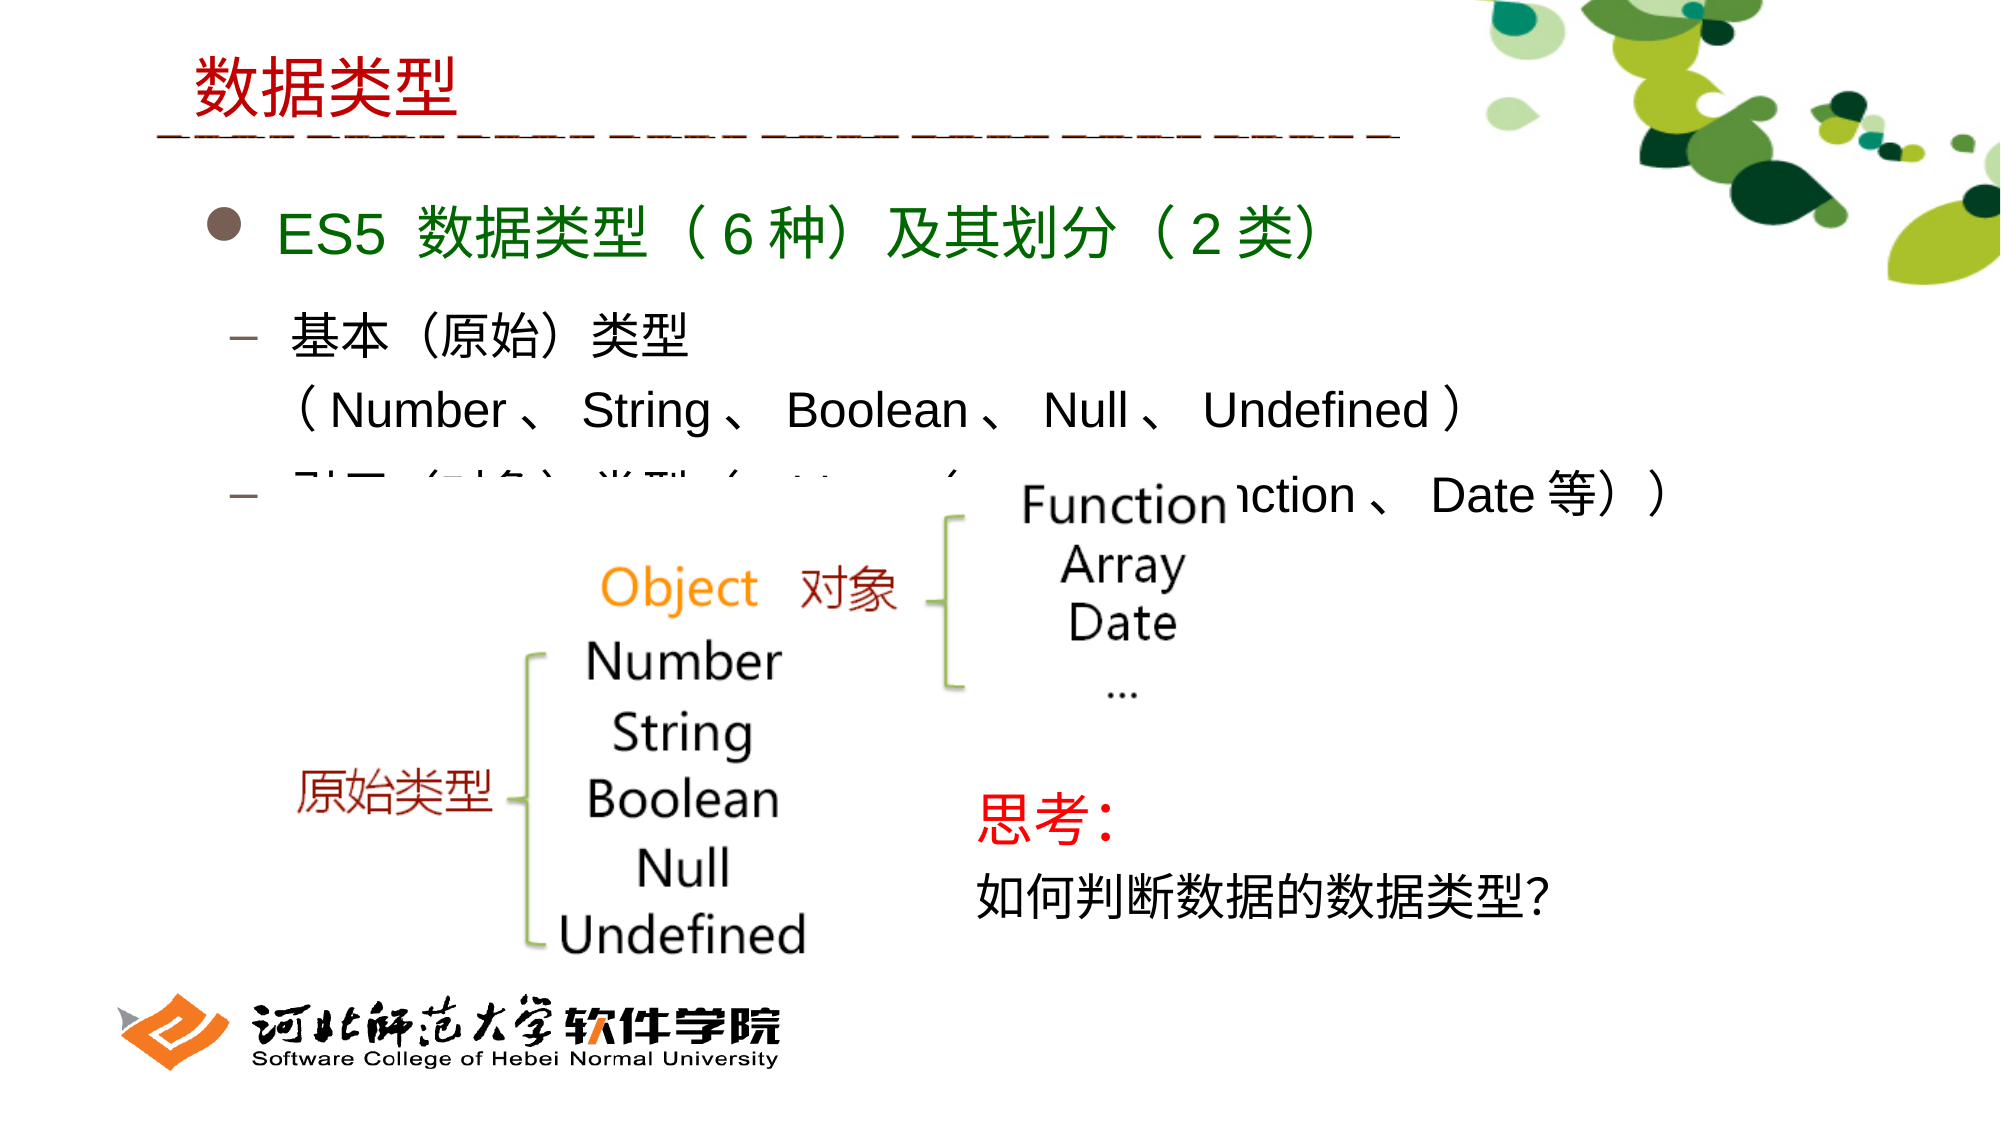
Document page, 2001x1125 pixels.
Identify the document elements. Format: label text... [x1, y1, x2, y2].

list ES5 数据类型（6种）及其划分（2类） 基本（原始）类型（Number、String、Boolean、Null、Undefined） 引用（对象）类型（Object（Array、Function、Date等）） [187, 175, 1817, 983]
picture [0, 0, 2001, 1125]
list 数据类型 [178, 38, 1523, 120]
text_box 思考： 如何判断数据的数据类型？ [1240, 776, 1784, 933]
